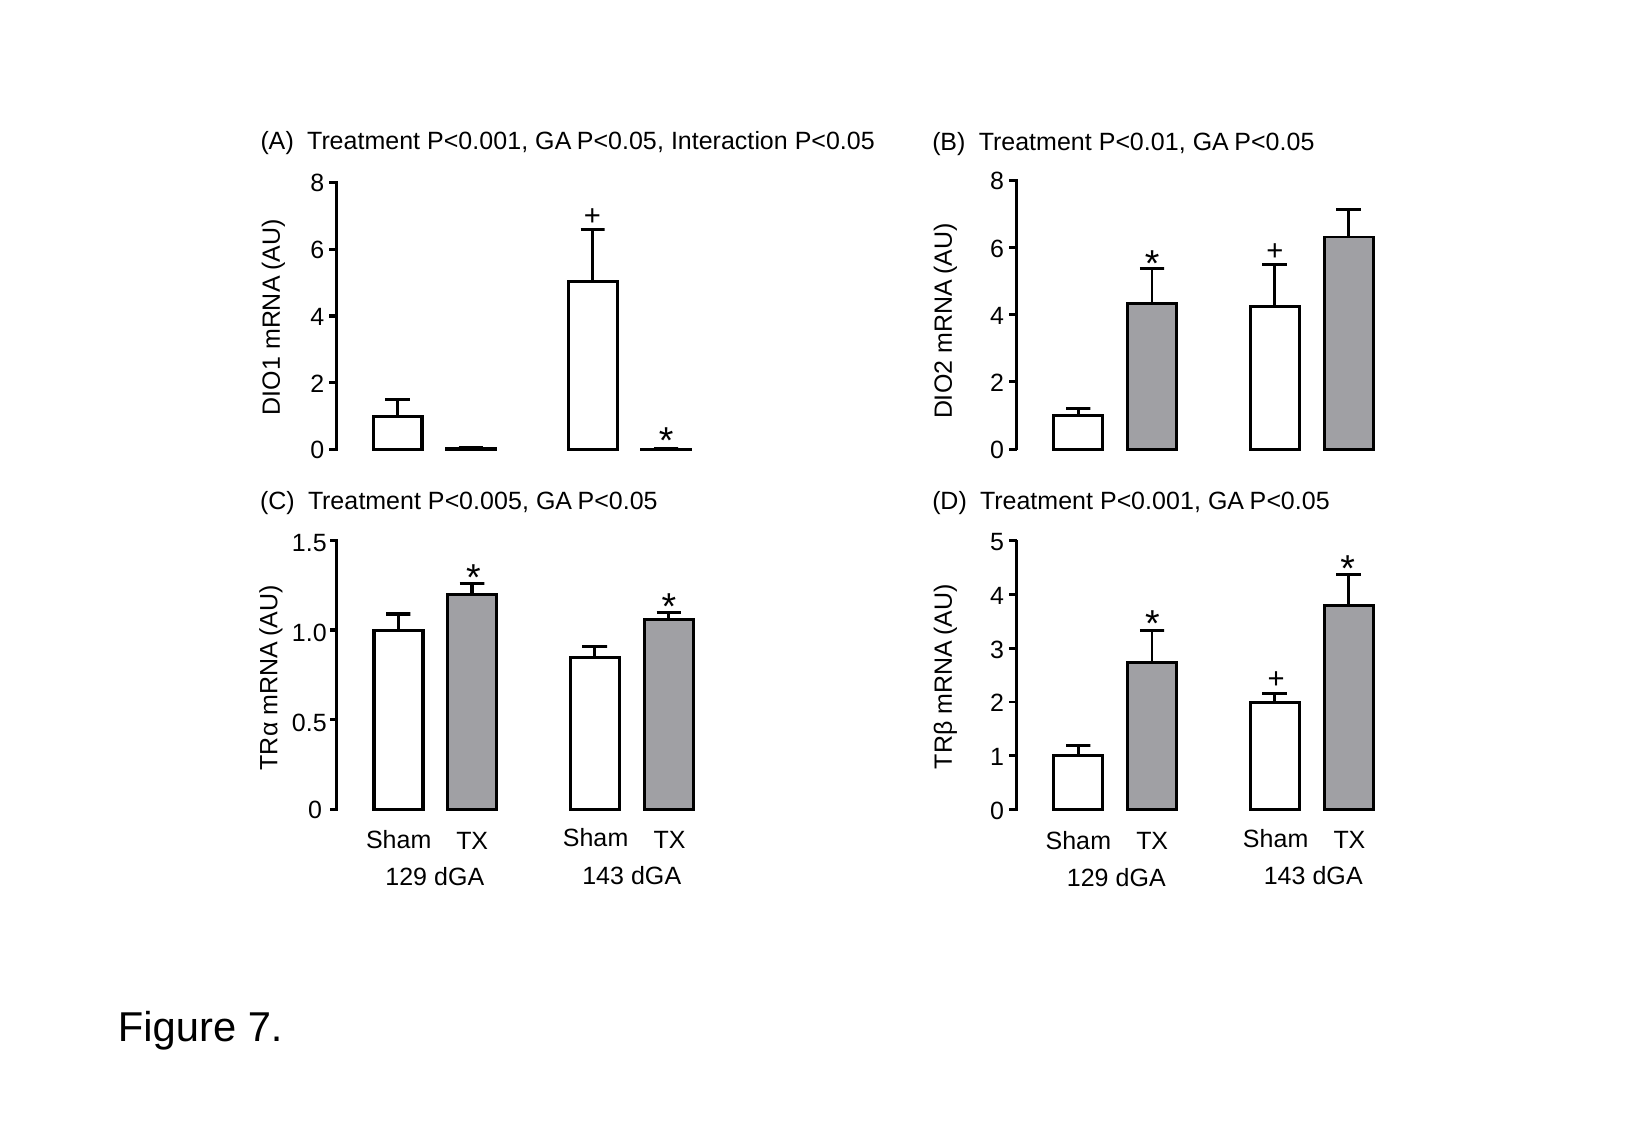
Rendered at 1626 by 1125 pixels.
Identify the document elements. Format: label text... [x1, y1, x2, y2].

text_box Figure 7. [103, 992, 298, 1058]
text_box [252, 124, 1374, 892]
